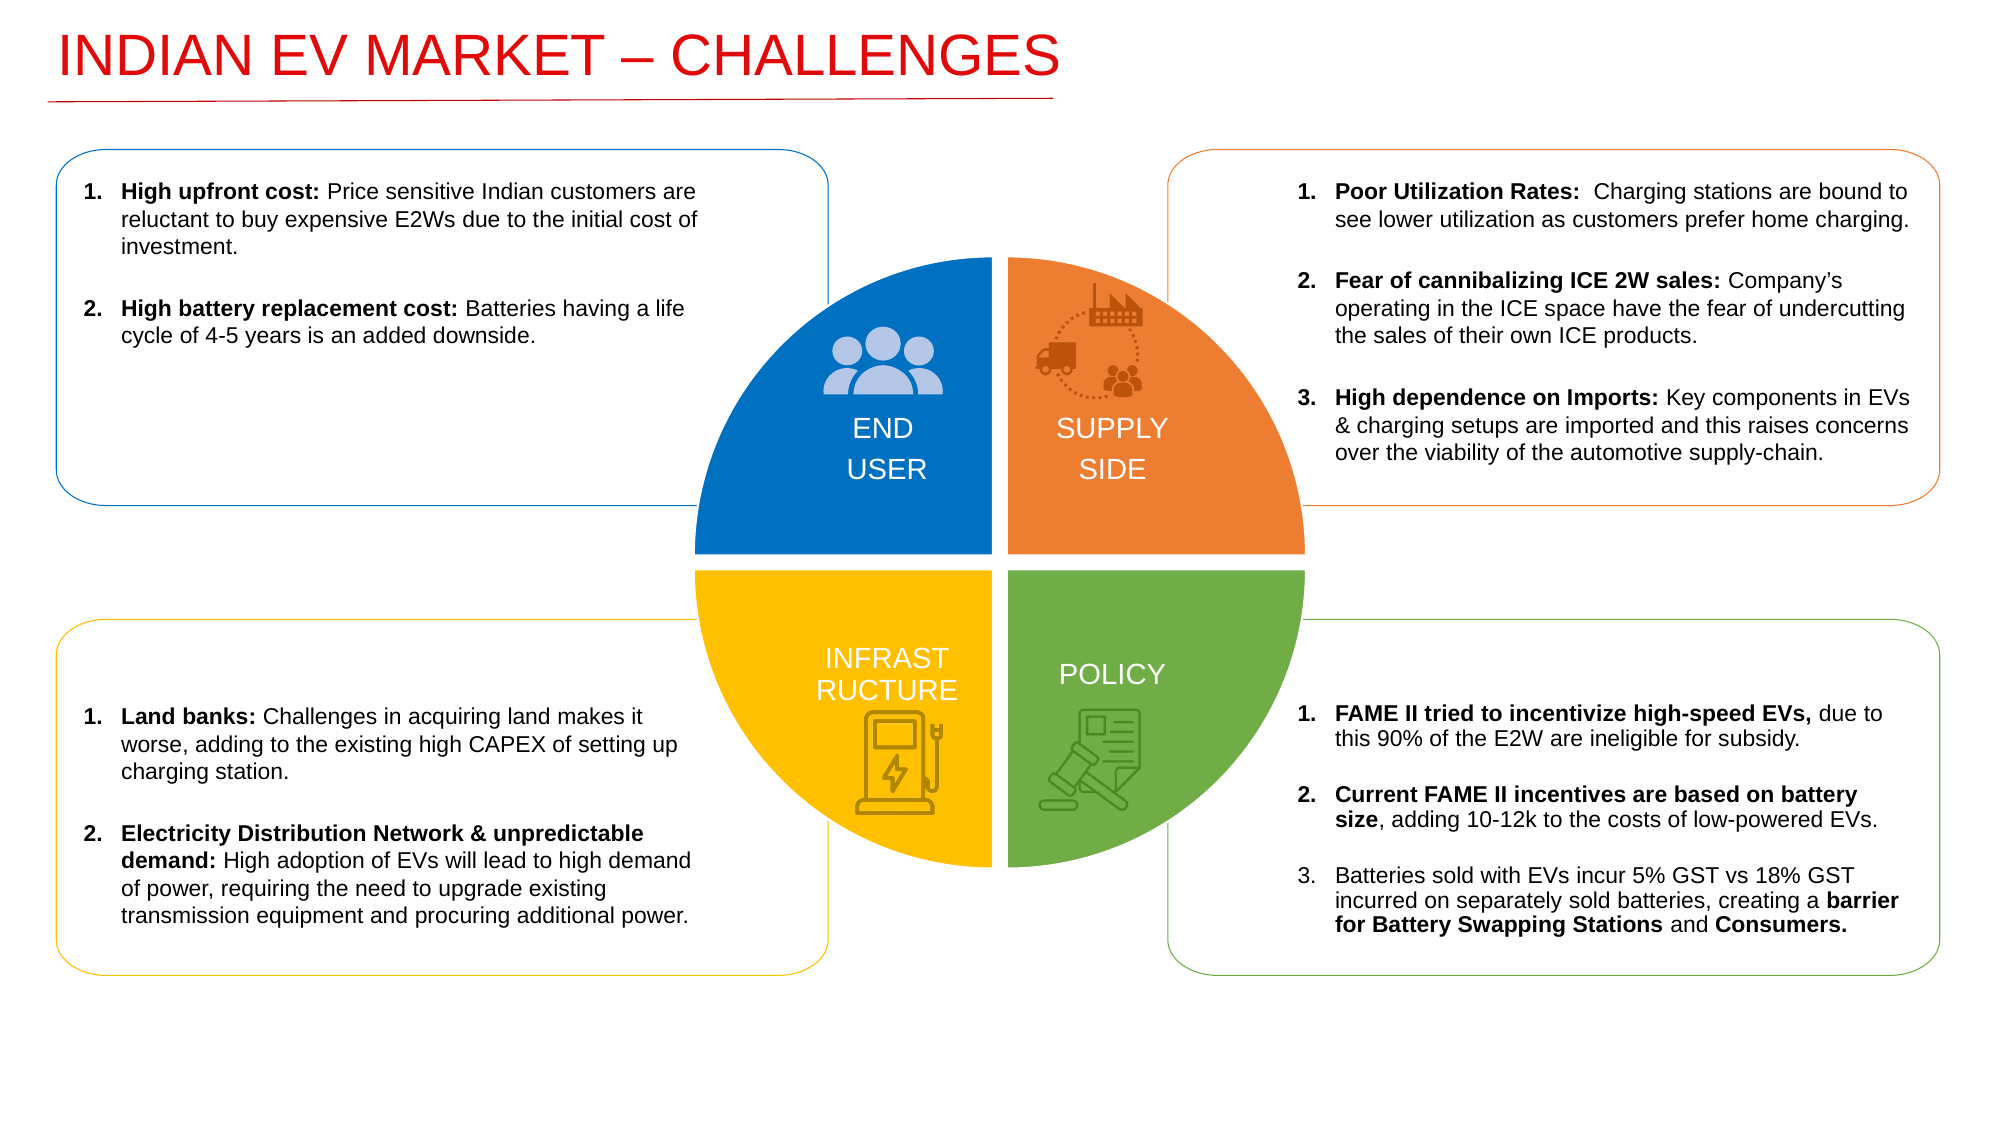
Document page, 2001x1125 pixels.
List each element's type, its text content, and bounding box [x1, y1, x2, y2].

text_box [822, 326, 944, 395]
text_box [693, 256, 1306, 869]
picture [846, 710, 952, 815]
text_box Poor Utilization Rates: Charging stations are bound to see lower utilization as customers prefer home charging. Fear of cannibalizing ICE 2W sales: Company’s operating in the ICE space have the fear of undercutting the sales of their own ICE products. High dependence on Imports: Key components in EVs & charging setups are imported and this raises concerns over the viability of the automotive supply-chain. [1166, 148, 1941, 507]
text_box INDIAN EV MARKET – CHALLENGES [57, 15, 1849, 99]
picture [1034, 283, 1151, 400]
picture [1027, 697, 1152, 822]
text_box High upfront cost: Price sensitive Indian customers are reluctant to buy expensive E2Ws due to the initial cost of investment. High battery replacement cost: Batteries having a life cycle of 4-5 years is an added downside. [55, 148, 830, 507]
text_box Land banks: Challenges in acquiring land makes it worse, adding to the existing high CAPEX of setting up charging station. Electricity Distribution Network & unpredictable demand: High adoption of EVs will lead to high demand of power, requiring the need to upgrade existing transmission equipment and procuring additional power. [55, 618, 830, 977]
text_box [47, 98, 1053, 102]
text_box FAME II tried to incentivize high-speed EVs, due to this 90% of the E2W are ineligible for subsidy. Current FAME II incentives are based on battery size, adding 10-12k to the costs of low-powered EVs. Batteries sold with EVs incur 5% GST vs 18% GST incurred on separately sold batteries, creating a barrier for Battery Swapping Stations and Consumers. [1166, 618, 1941, 977]
